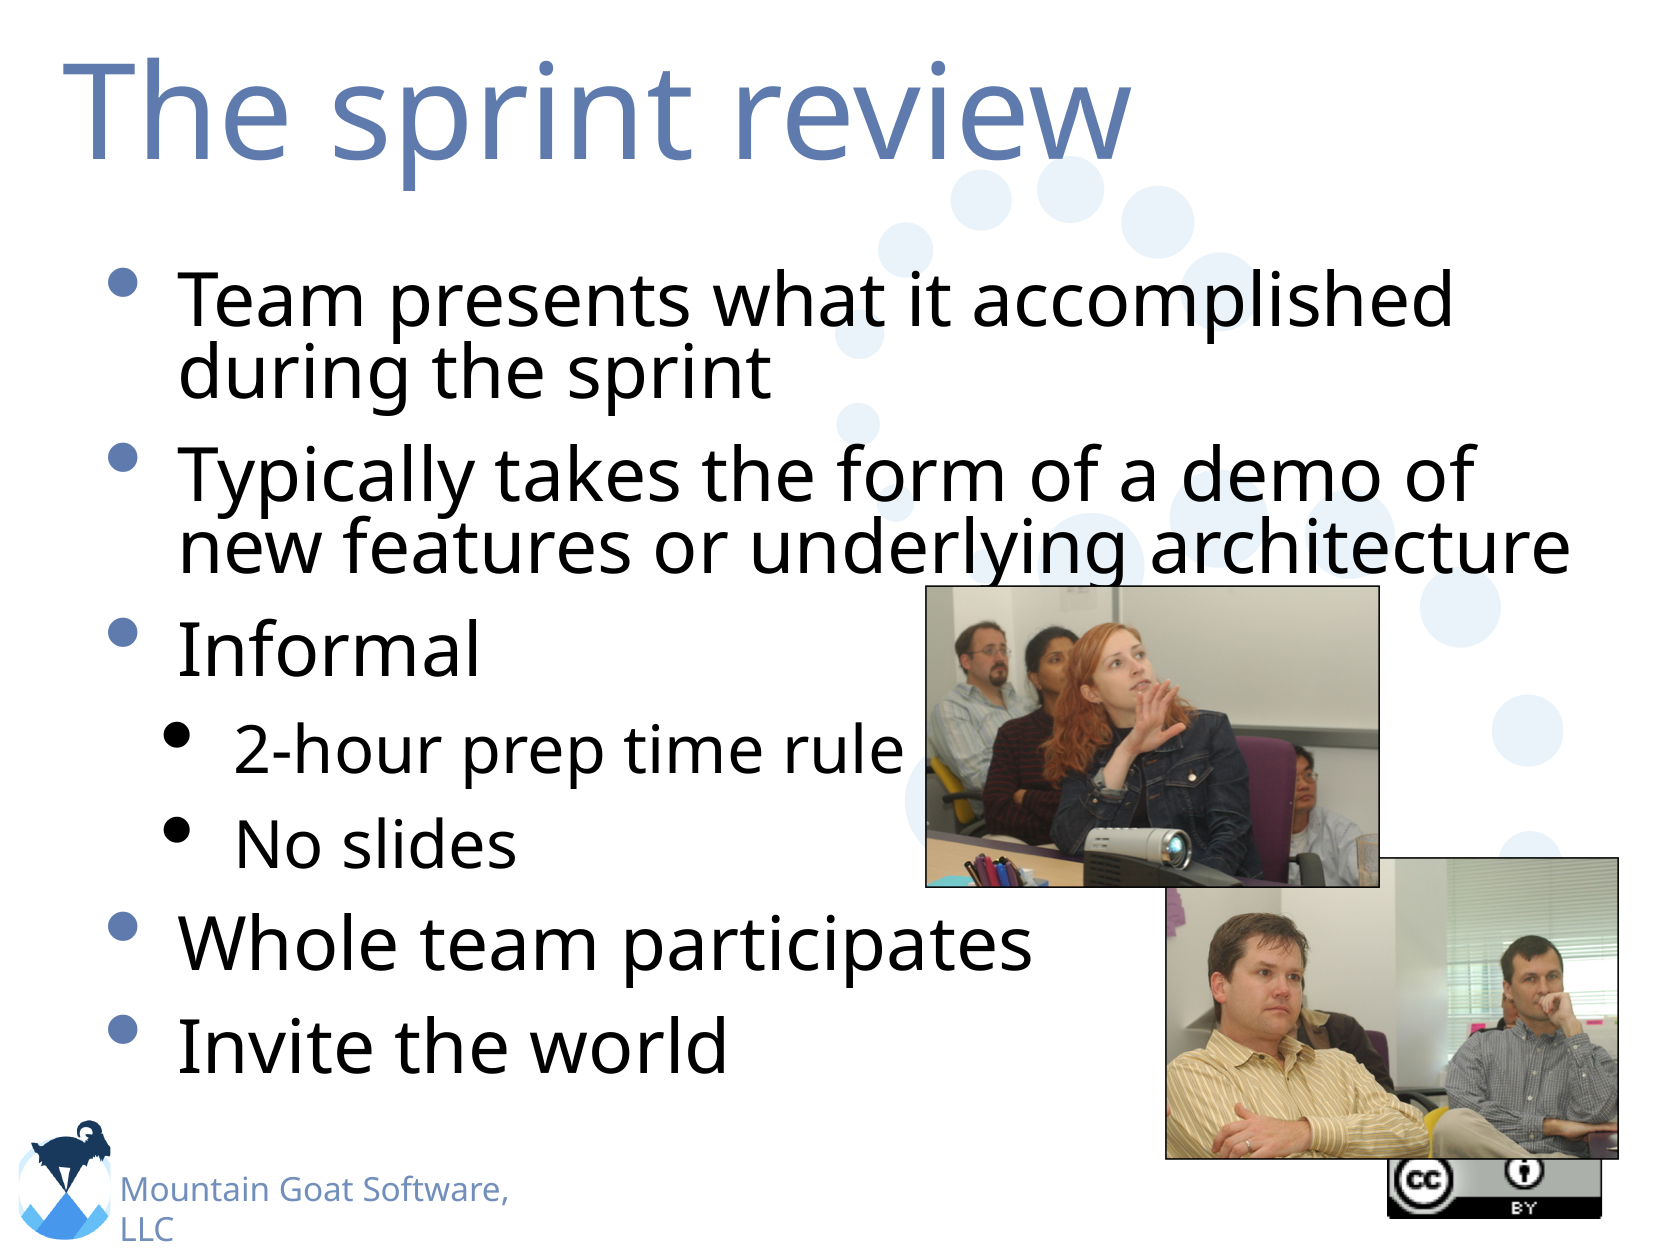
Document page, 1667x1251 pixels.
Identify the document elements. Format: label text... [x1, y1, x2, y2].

title The sprint review [55, 18, 1609, 195]
picture [18, 1120, 111, 1240]
picture [922, 583, 1620, 1219]
list Team presents what it accomplished during the sprint Typically takes the form of a demo of new features or underlying architecture Informal 2-hour prep time rule No slides Whole team participates Invite the world [55, 261, 1609, 1097]
